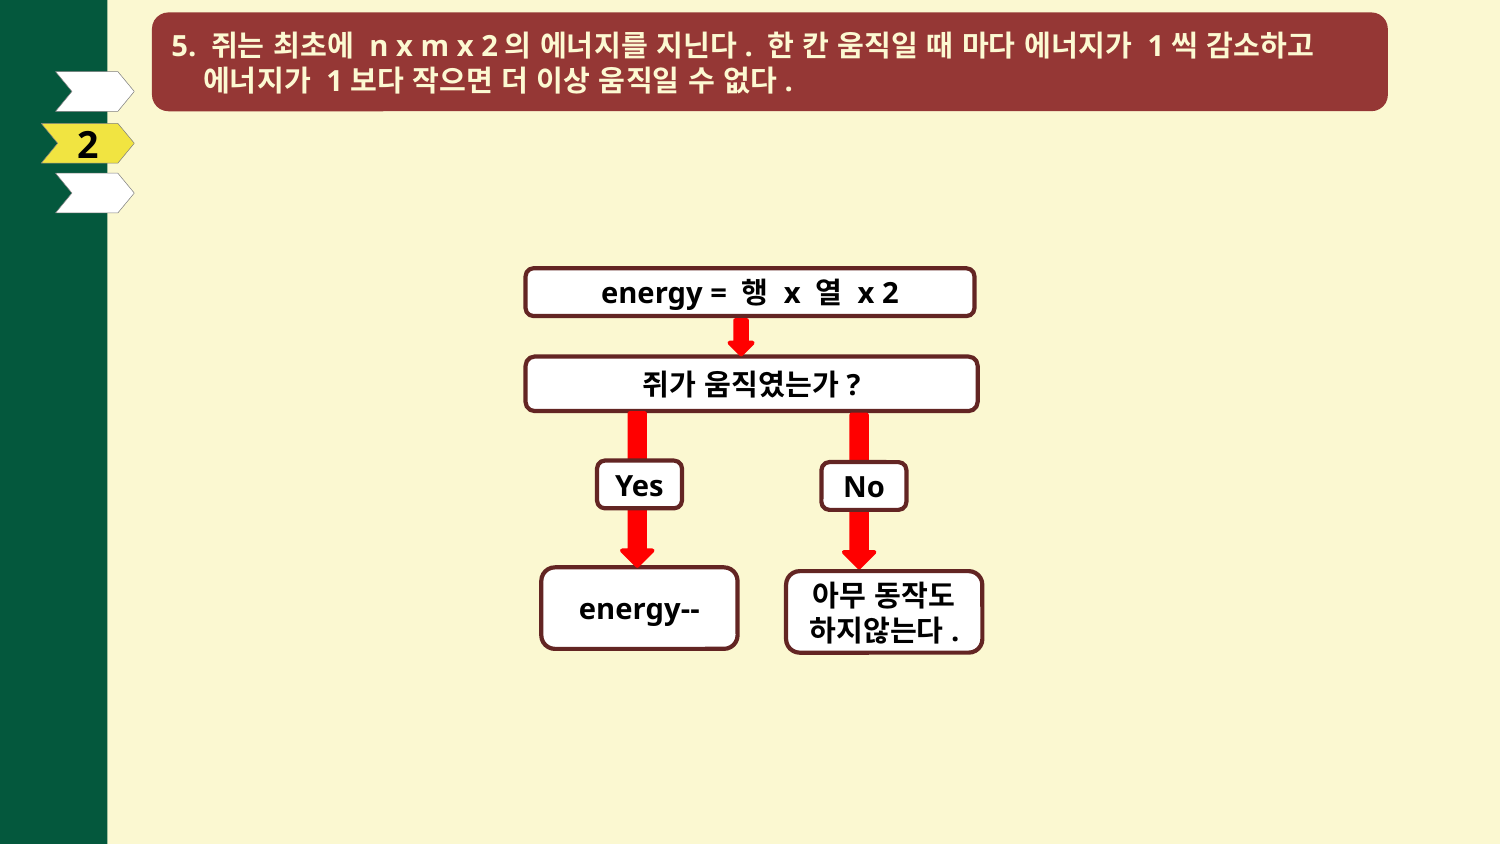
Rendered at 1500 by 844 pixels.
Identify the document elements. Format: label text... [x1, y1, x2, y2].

text_box No [819, 459, 909, 512]
text_box 01 [16, 64, 148, 119]
text_box [0, 0, 109, 844]
text_box [53, 69, 136, 114]
text_box [627, 411, 647, 458]
text_box 2 [39, 121, 136, 166]
text_box [53, 171, 136, 215]
text_box [842, 512, 877, 569]
text_box 5. 쥐는 최초에 n x m x 2의 에너지를 지닌다. 한 칸 움직일 때 마다 에너지가 1씩 감소하고 에너지가 1보다 작으면 더 이상 움직일 수 없다. [149, 10, 1391, 114]
text_box 아무 동작도 하지않는다. [783, 569, 985, 655]
text_box [849, 412, 869, 459]
text_box energy = 행 x 열 x 2 [523, 266, 977, 319]
text_box [620, 511, 655, 568]
text_box energy-- [539, 565, 740, 651]
text_box 쥐가 움직였는가? [523, 354, 980, 414]
text_box Yes [594, 458, 685, 511]
text_box [727, 318, 755, 357]
